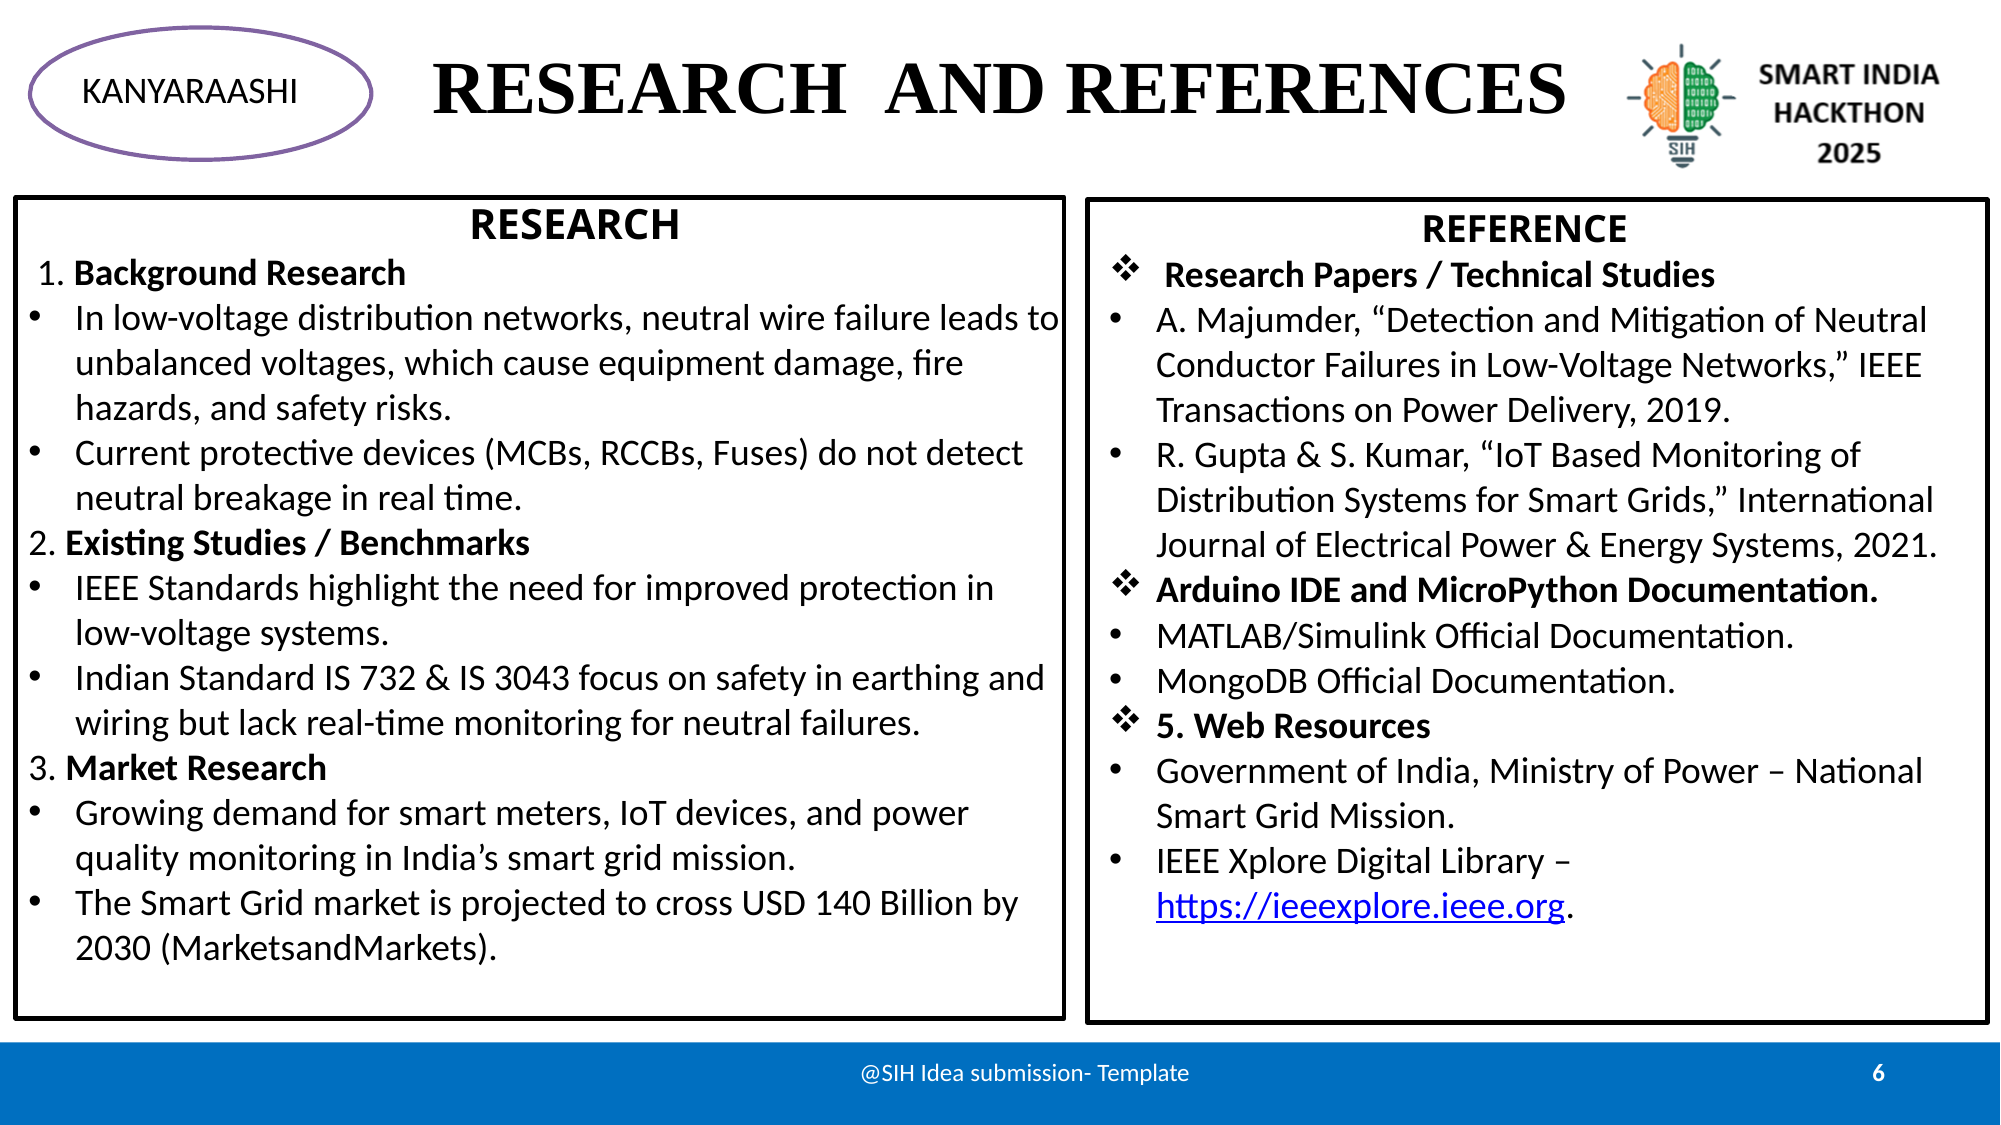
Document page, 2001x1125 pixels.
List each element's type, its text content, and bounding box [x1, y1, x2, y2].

title RESEARCH AND REFERENCES [429, 36, 1570, 197]
footer @SIH Idea submission- Template [857, 1060, 1194, 1125]
picture [1617, 27, 1969, 179]
text_box [29, 27, 372, 141]
text_box [15, 197, 1065, 1019]
slide_number 6 [1866, 1060, 1894, 1125]
text_box [1087, 199, 1988, 1023]
text_box KANYARAASHI [79, 64, 328, 159]
text_box REFERENCE Research Papers / Technical Studies A. Majumder, “Detection and Mitigation of Neutral Conductor Failures in Low-Voltage Networks,” IEEE Transactions on Power Delivery, 2019. R. Gupta & S. Kumar, “IoT Based Monitoring of Distribution Systems for Smart Grids,” International Journal of Electrical Power & Energy Systems, 2021. Arduino IDE and MicroPython Documentation. MATLAB/Simulink Official Documentation. MongoDB Official Documentation. 5. Web Resources Government of India, Ministry of Power – National Smart Grid Mission. IEEE Xplore Digital Library – https://ieeexplore.ieee.org. [1055, 197, 2000, 1024]
